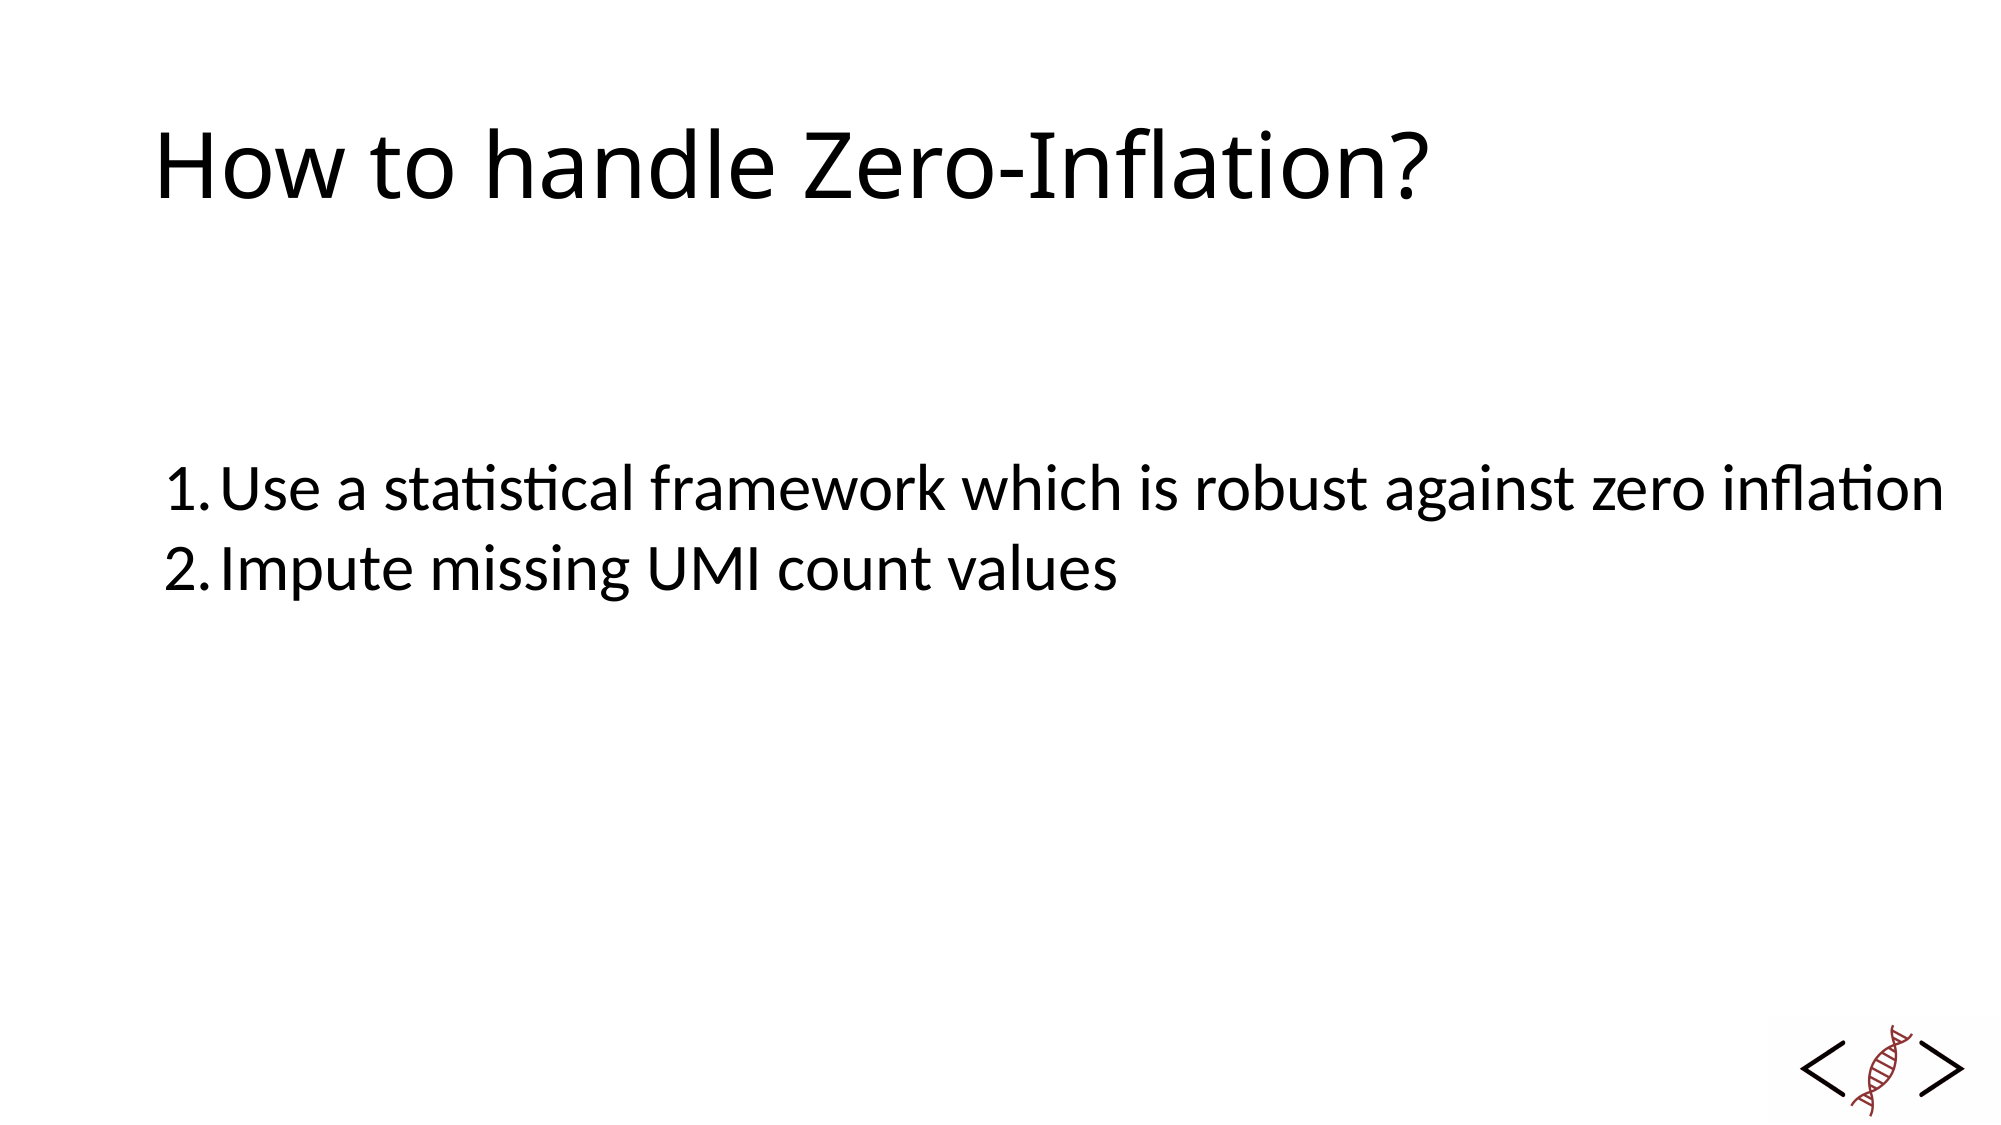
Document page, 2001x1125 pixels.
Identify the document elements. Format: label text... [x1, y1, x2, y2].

title How to handle Zero-Inflation? [137, 59, 1863, 278]
picture [1769, 1015, 2000, 1124]
text_box Use a statistical framework which is robust against zero inflation Impute missing UMI count values [148, 435, 1962, 611]
